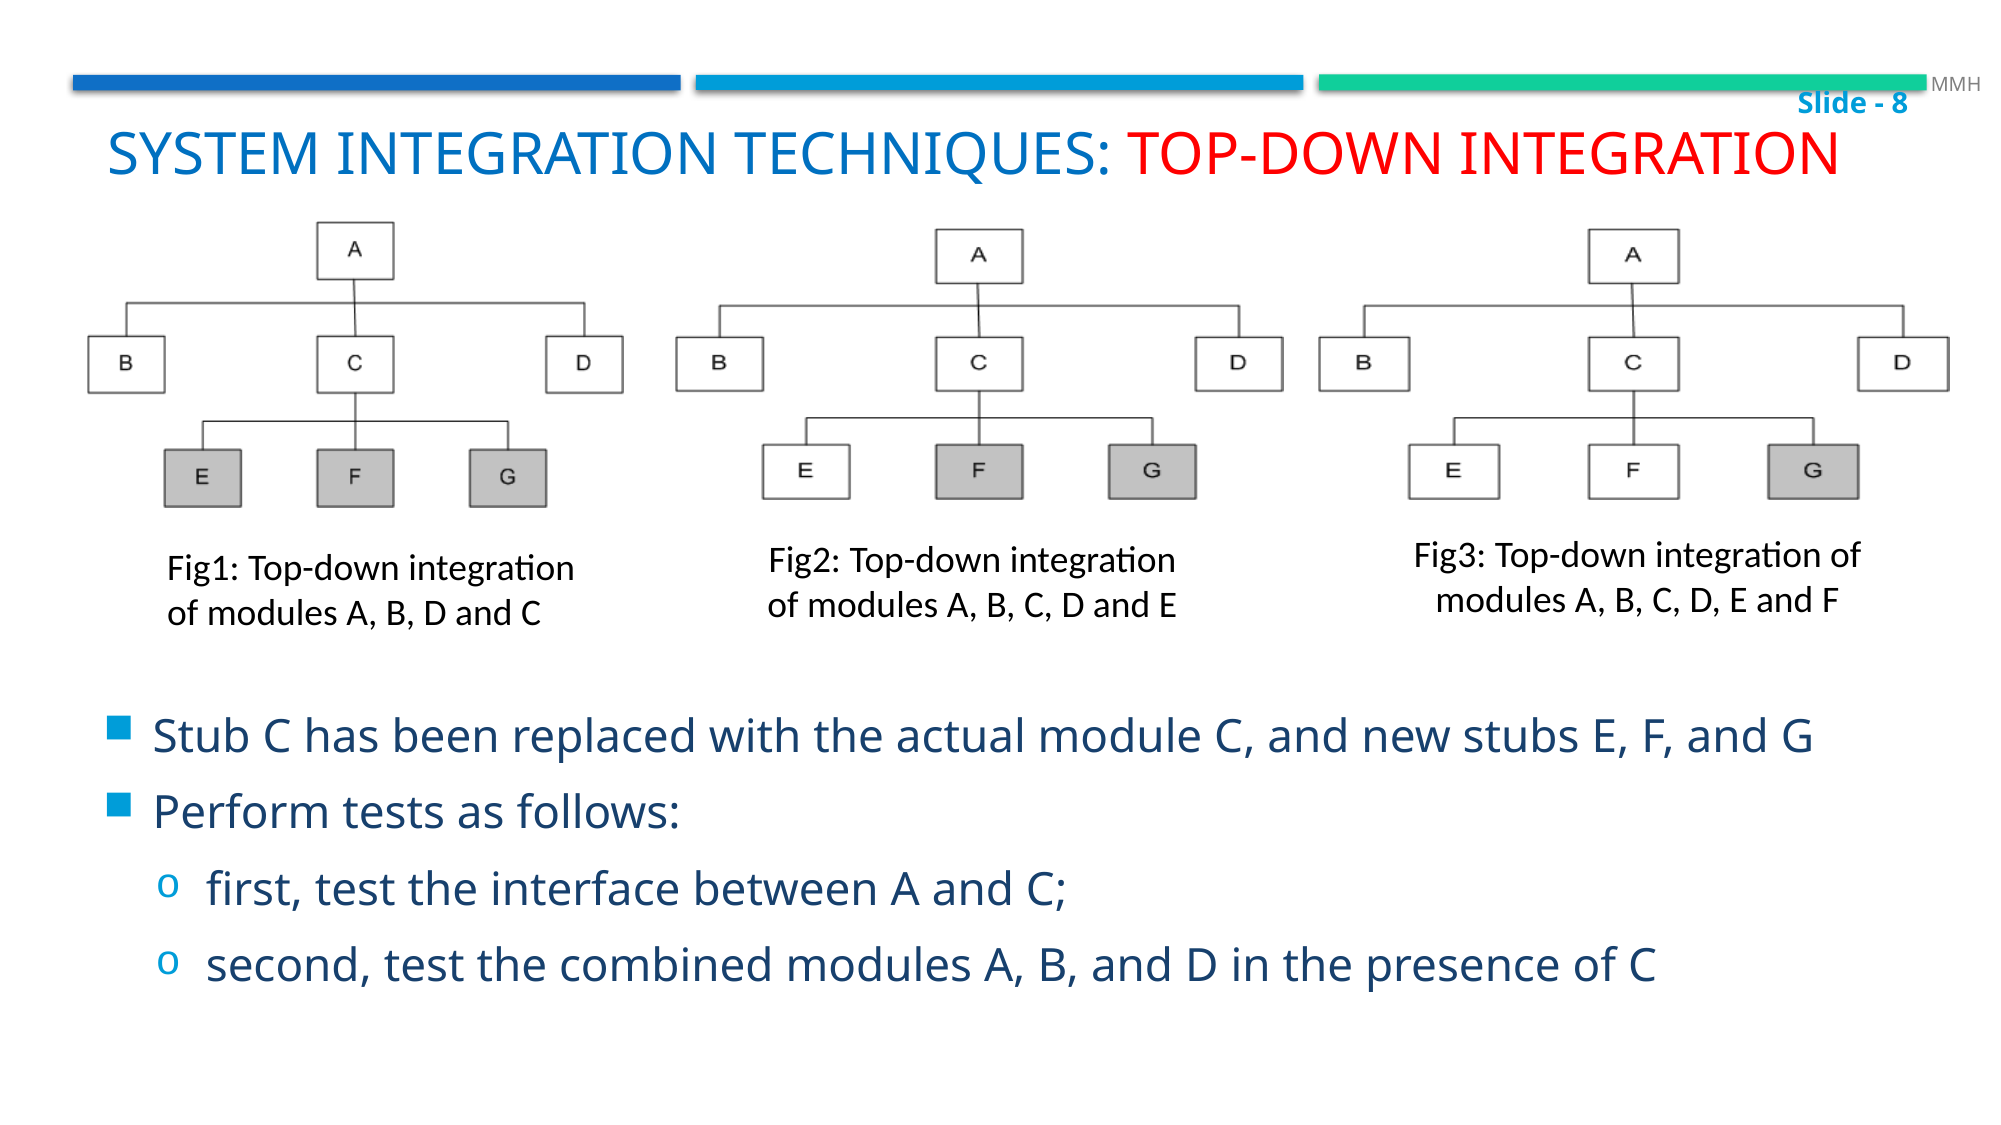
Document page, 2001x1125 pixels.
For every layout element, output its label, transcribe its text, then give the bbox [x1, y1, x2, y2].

text_box Fig2: Top-down integration of modules A, B, C, D and E [747, 528, 1198, 633]
picture [87, 221, 625, 509]
text_box MMH [1894, 61, 2000, 107]
title System Integration Techniques: Top-down integration [70, 100, 1880, 194]
text_box Fig1: Top-down integration of modules A, B, D and C [152, 535, 608, 641]
text_box Slide - 8 [1764, 84, 1924, 124]
picture [675, 228, 1285, 501]
picture [1317, 228, 1950, 501]
text_box Fig3: Top-down integration of modules A, B, C, D, E and F [1388, 522, 1887, 628]
text_box Stub C has been replaced with the actual module C, and new stubs E, F, and G Perform tests as follows: first, test the interface between A and C; second, test the combined modules A, B, and D in the presence of C [87, 684, 1888, 1013]
